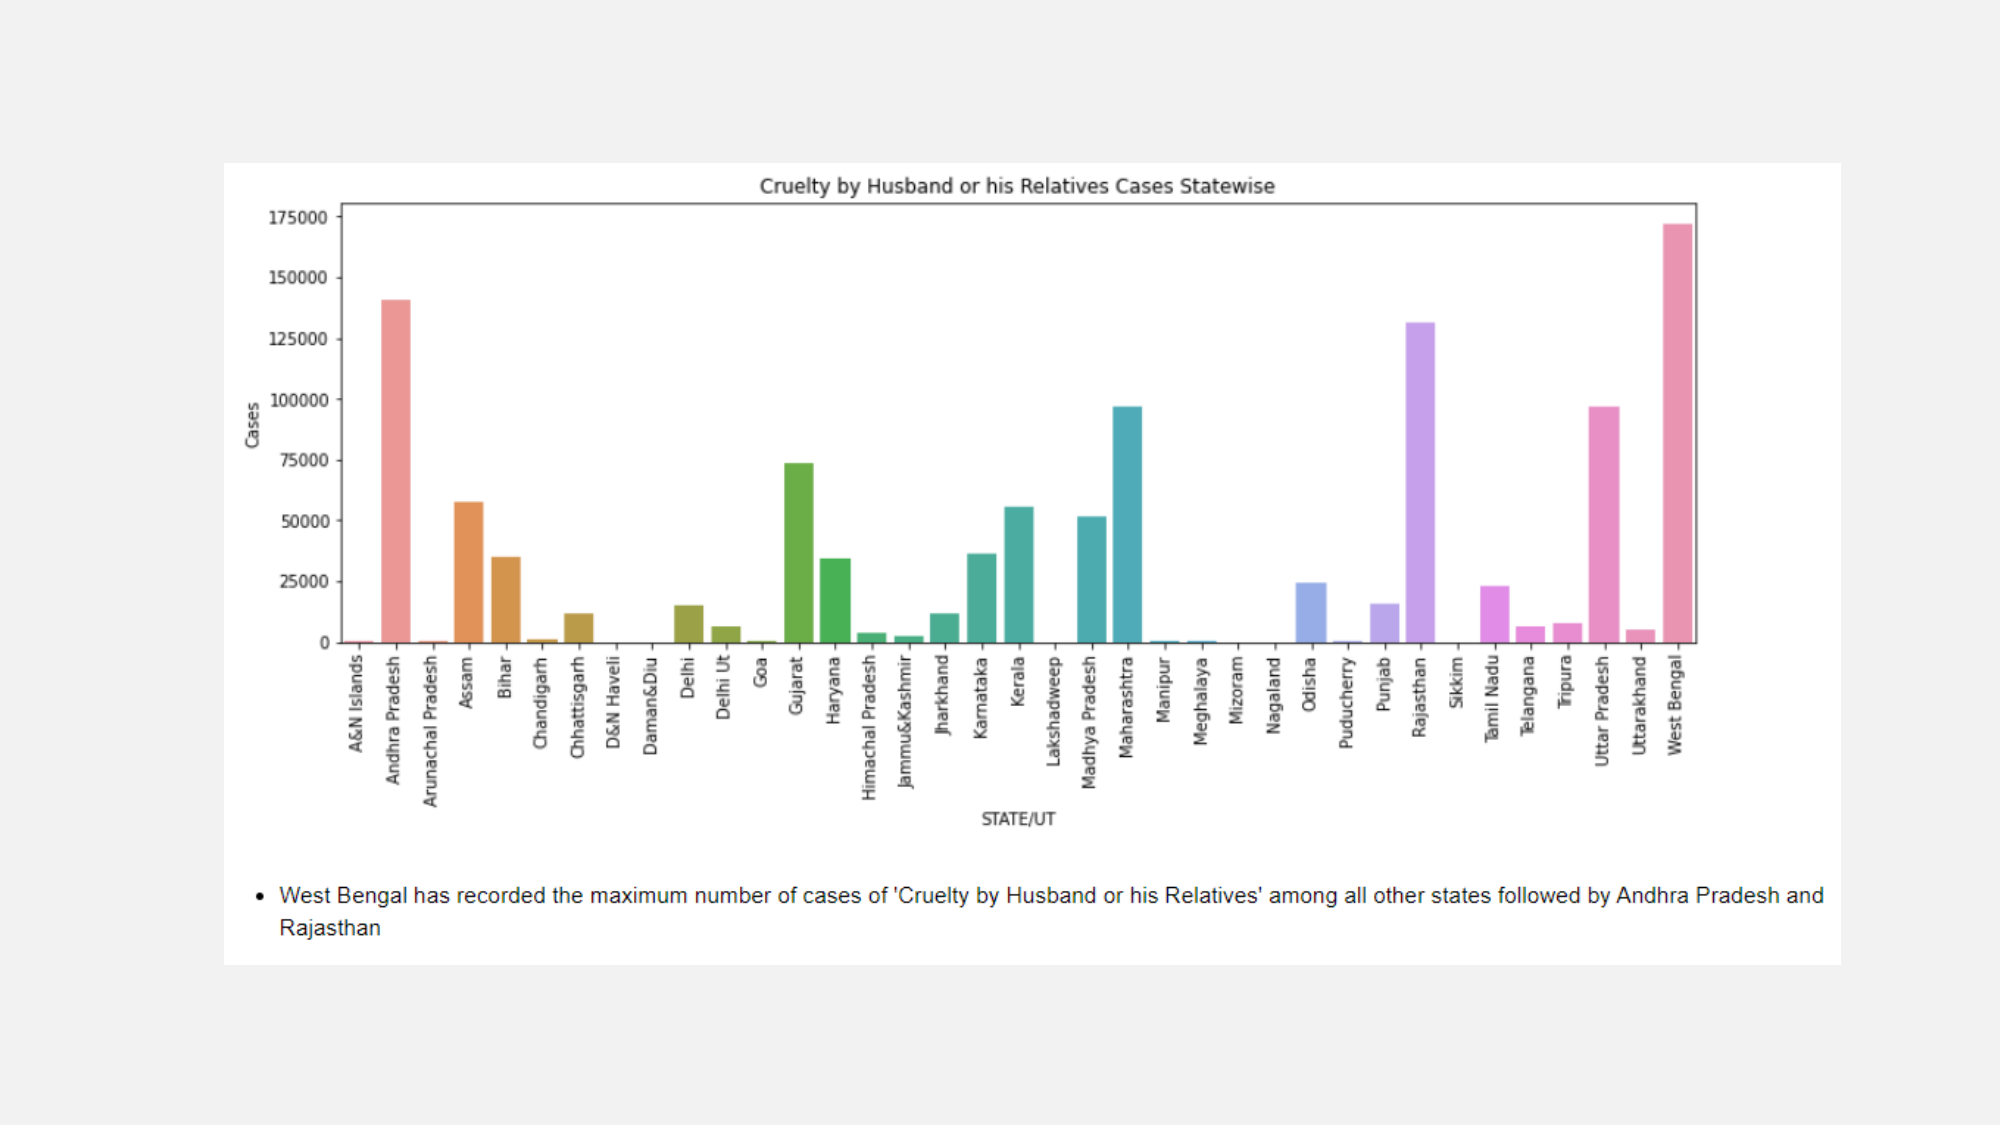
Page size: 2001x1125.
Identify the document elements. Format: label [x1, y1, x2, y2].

picture [224, 163, 1842, 965]
